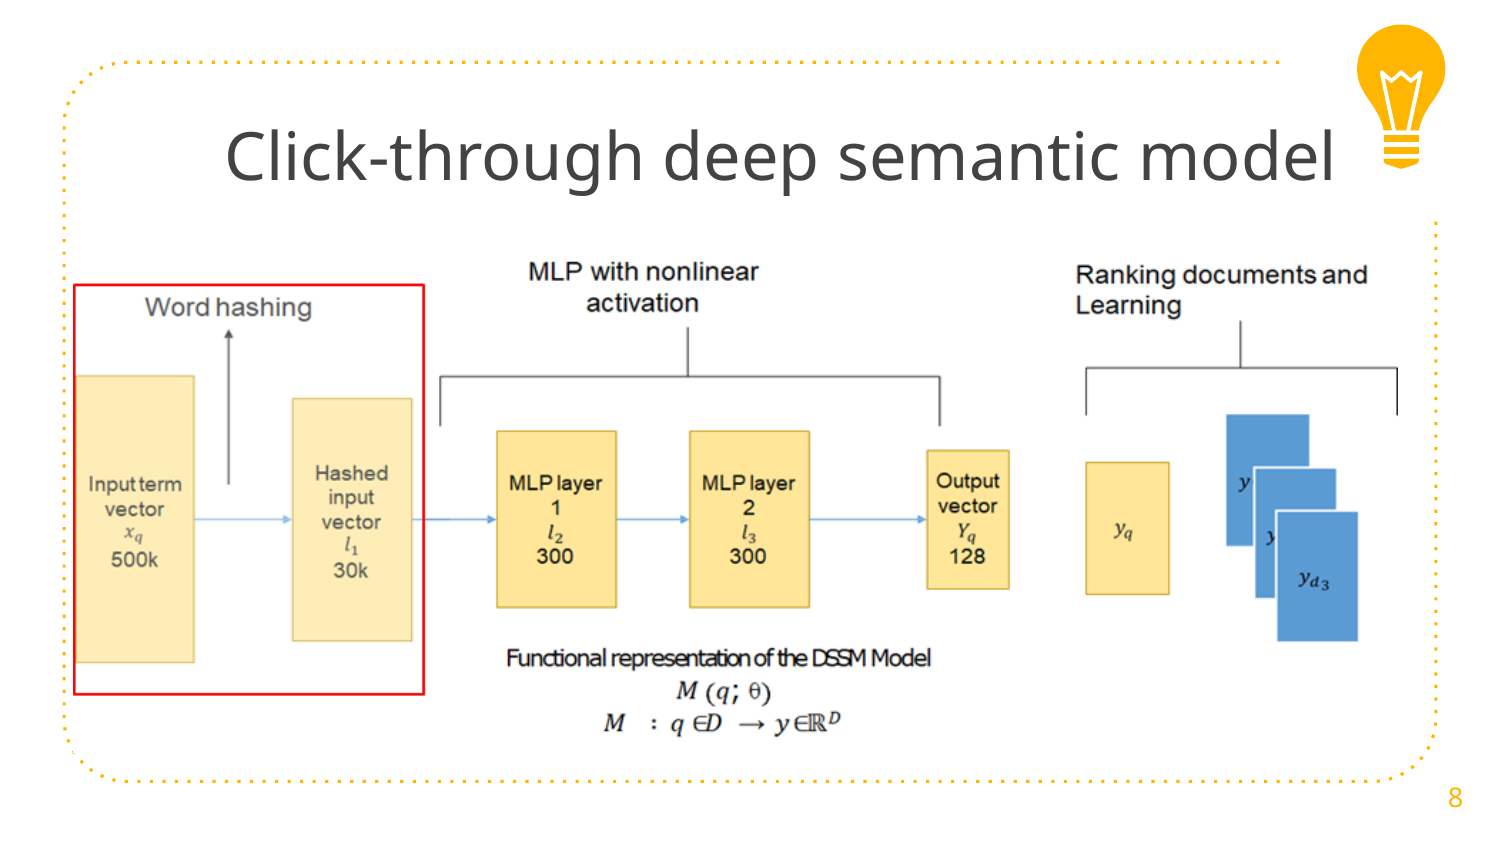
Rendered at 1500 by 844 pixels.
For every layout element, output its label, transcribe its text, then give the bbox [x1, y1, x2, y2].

picture [72, 247, 1398, 754]
slide_number ‹#› [1411, 753, 1500, 844]
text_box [1356, 24, 1446, 170]
title Click-through deep semantic model [151, 83, 1412, 224]
